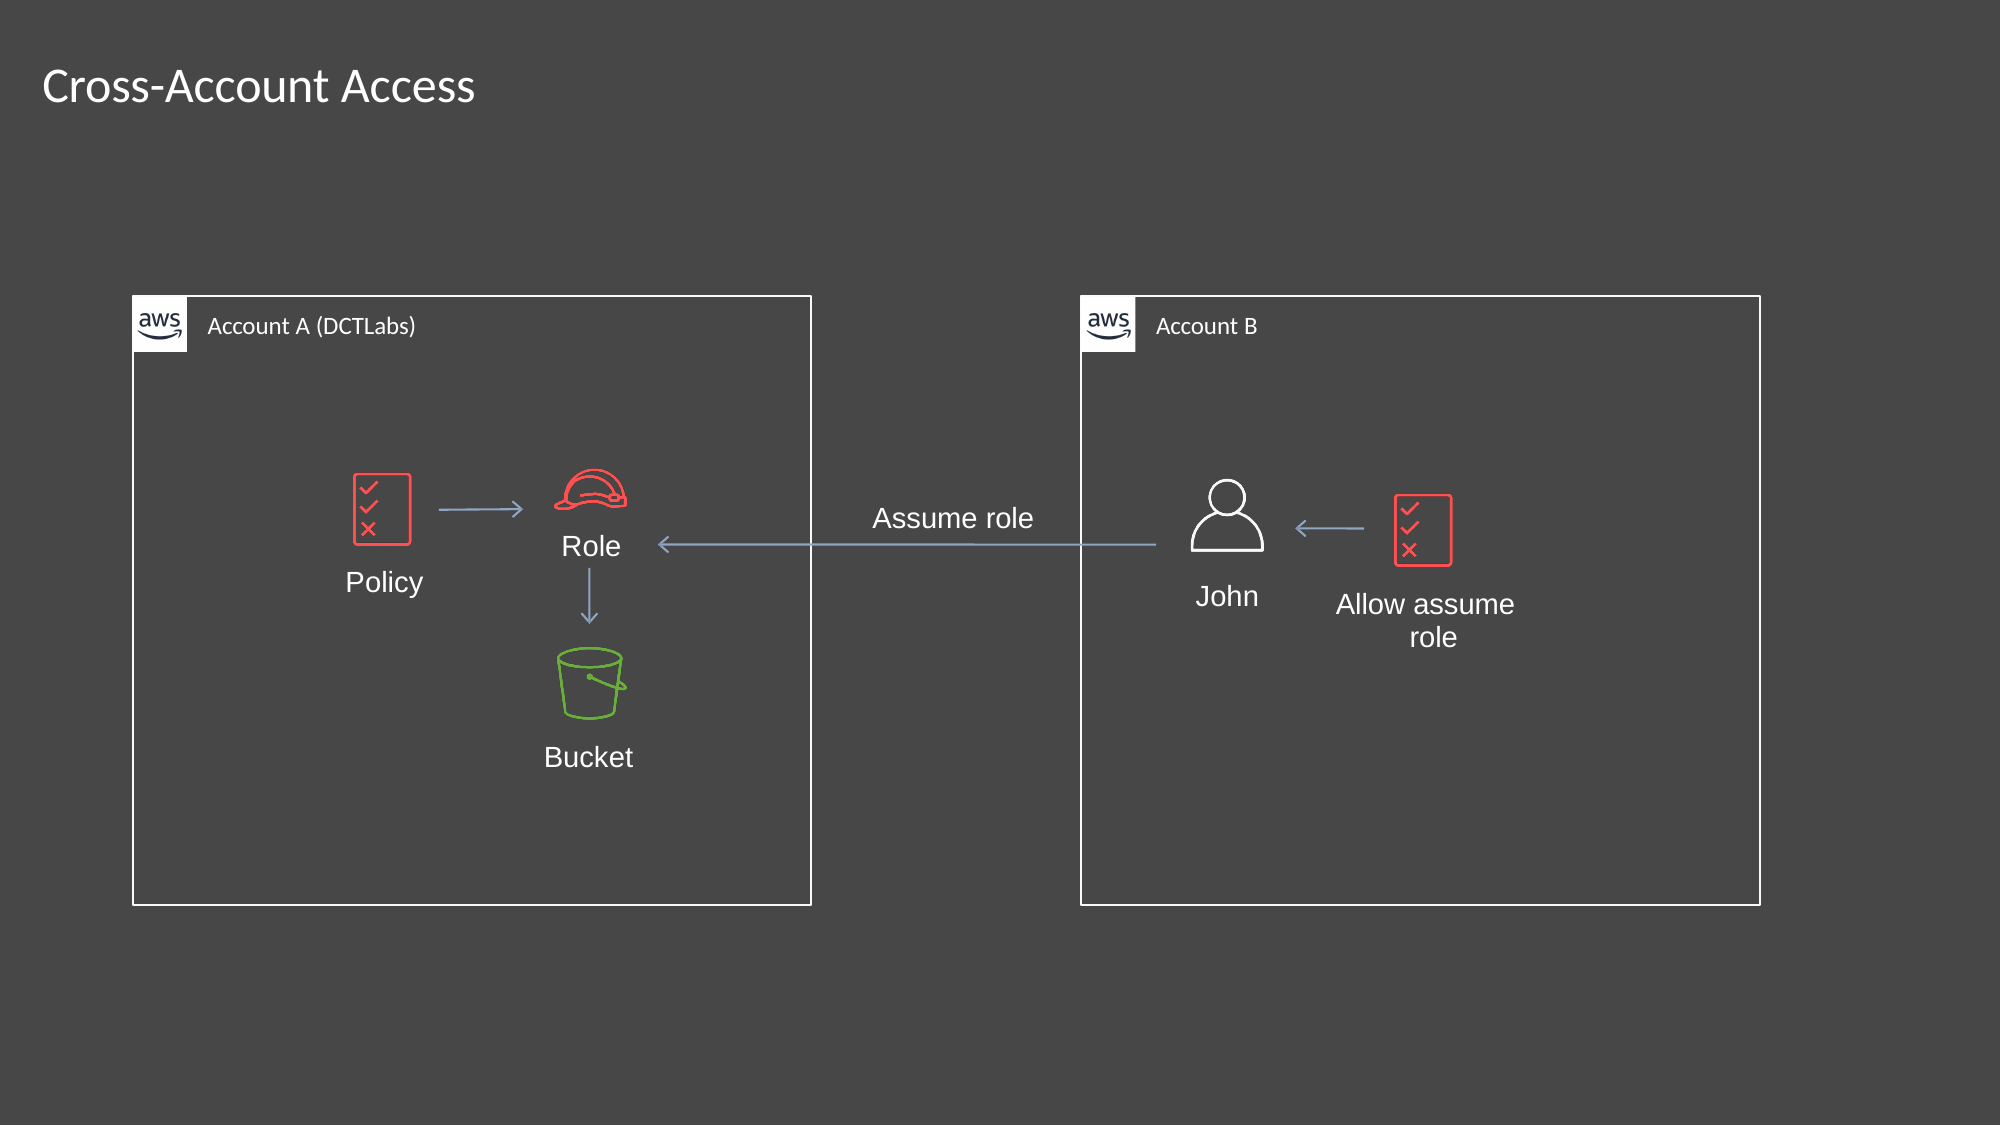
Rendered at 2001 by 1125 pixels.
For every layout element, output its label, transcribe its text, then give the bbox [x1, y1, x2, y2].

text_box Account A (DCTLabs) [205, 307, 421, 340]
title Cross-Account Access [40, 49, 481, 240]
text_box [1081, 297, 1136, 352]
text_box [1188, 476, 1266, 554]
text_box Assume role [870, 497, 1037, 535]
text_box [580, 567, 598, 624]
text_box [132, 296, 812, 906]
text_box [551, 451, 629, 529]
text_box [132, 297, 187, 352]
text_box Role [559, 529, 624, 562]
text_box John [1193, 575, 1261, 613]
text_box [1081, 296, 1760, 906]
text_box [657, 536, 1157, 553]
text_box Account B [1154, 307, 1261, 340]
